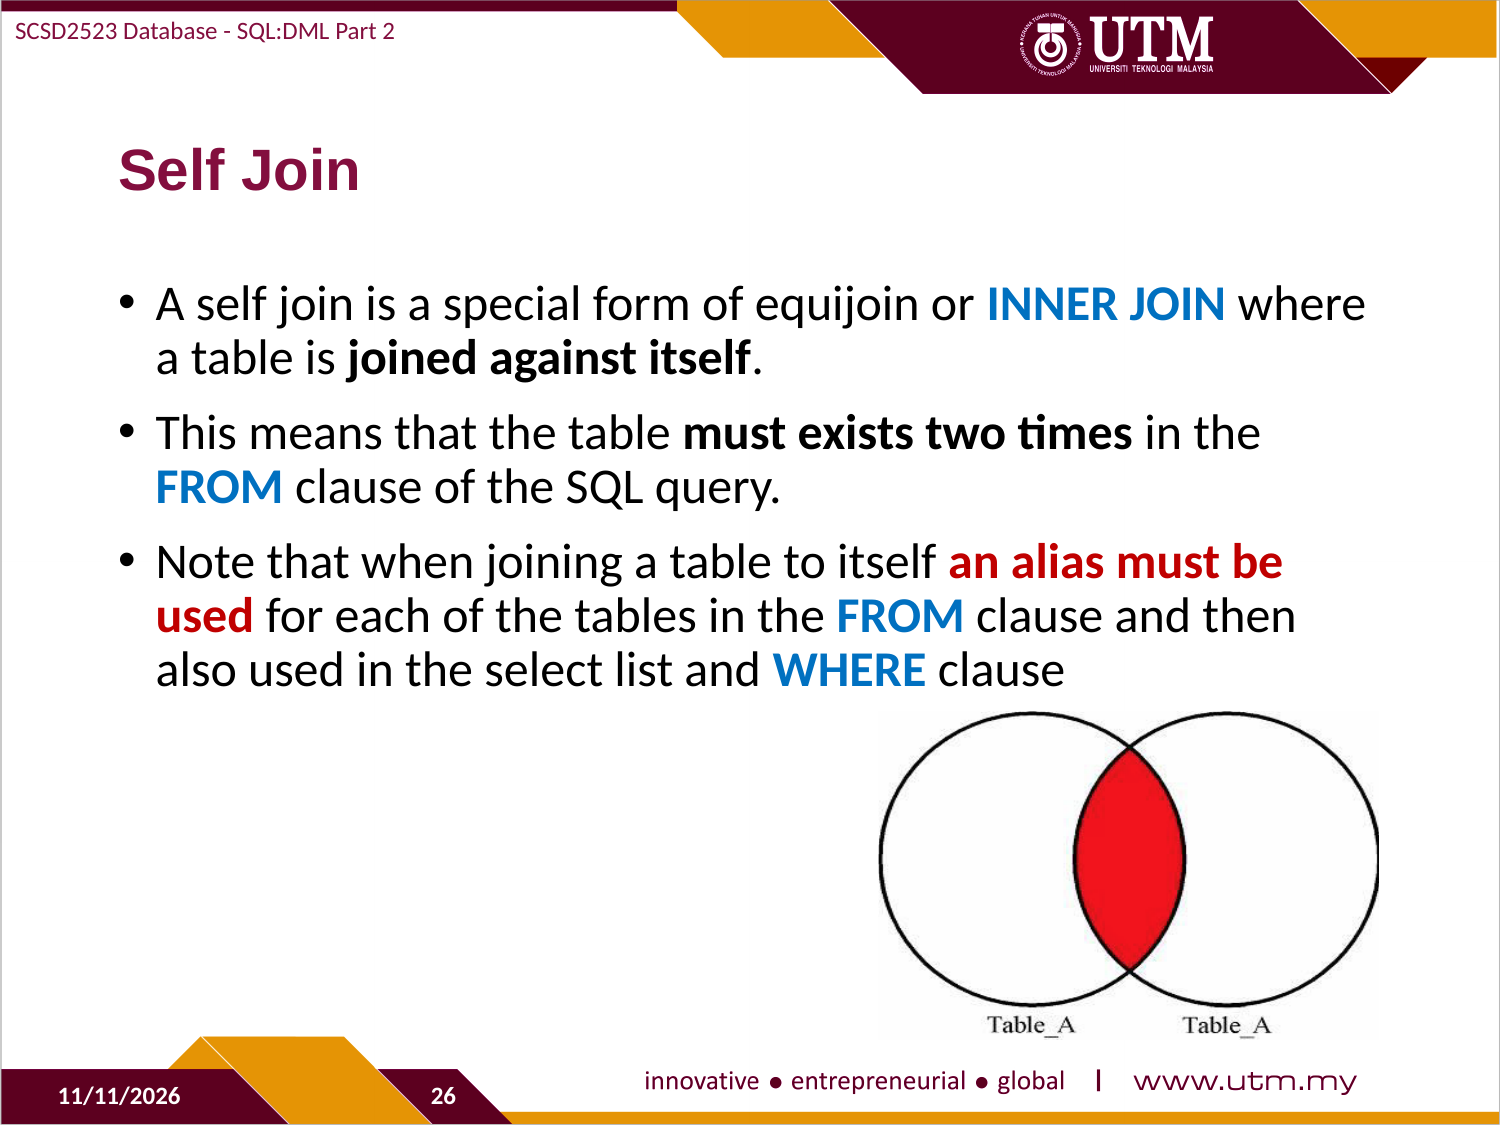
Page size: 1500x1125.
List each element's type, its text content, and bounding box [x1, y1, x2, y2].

picture [0, 0, 1500, 1125]
footer SCSD2523 Database - SQL:DML Part 2 [0, 14, 681, 44]
list A self join is a special form of equijoin or INNER JOIN where a table is joined against itself. This means that the table must exists two times in the FROM clause of the SQL query. Note that when joining a table to itself an alias must be used for each of the tables in the FROM clause and then also used in the select list and WHERE clause [103, 270, 1397, 1014]
title Self Join [103, 95, 1397, 248]
slide_number 10-Nov-19 [0, 1065, 239, 1125]
slide_number 26 [388, 1065, 499, 1125]
